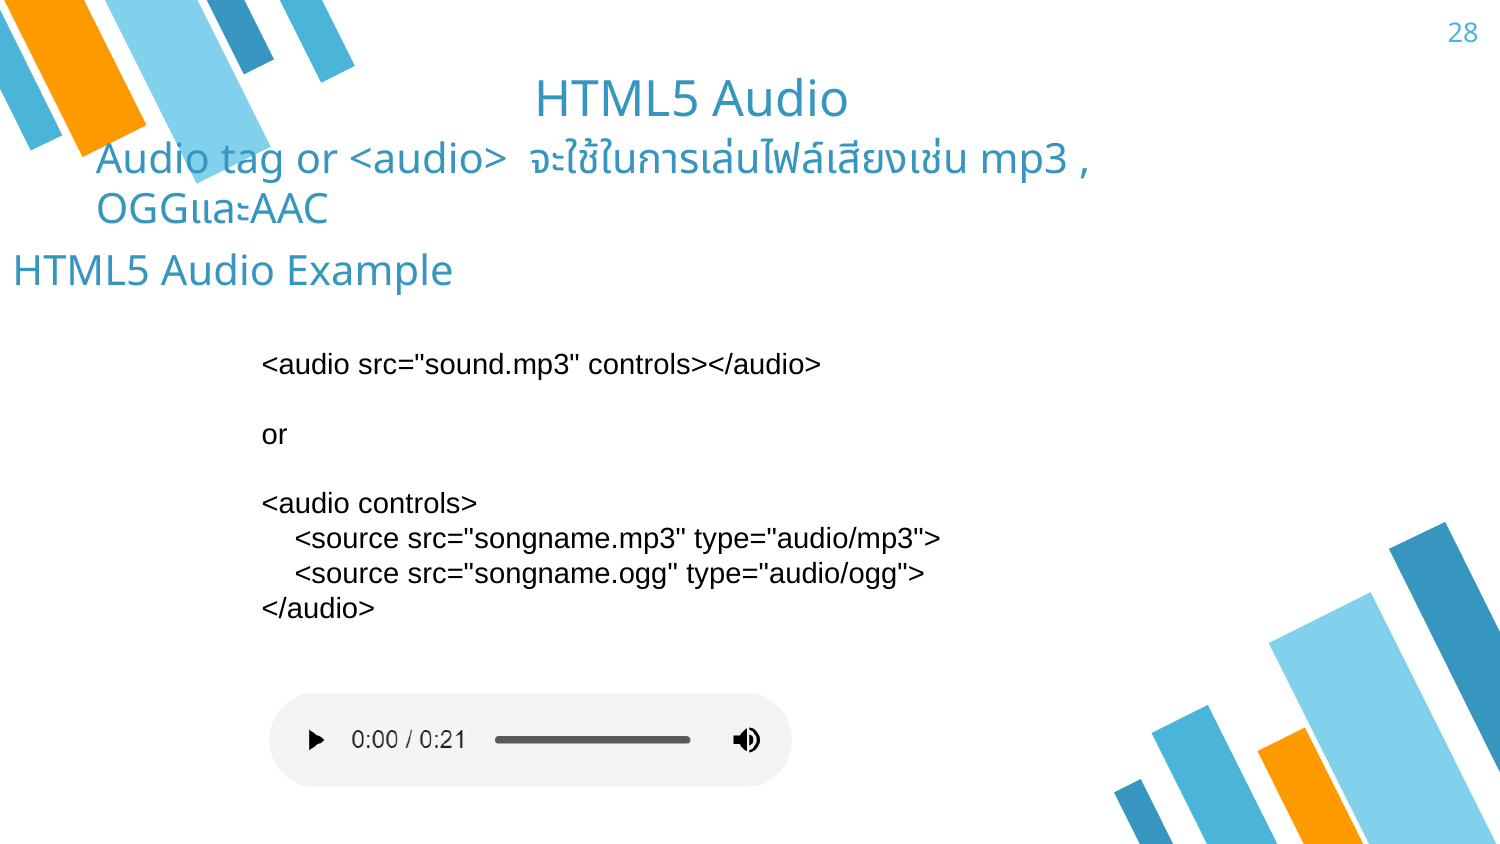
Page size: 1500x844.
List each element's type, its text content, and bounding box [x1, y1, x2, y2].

text_box HTML5 Audio [520, 58, 865, 134]
slide_number 28 [1403, 0, 1494, 65]
text_box Audio tag or <audio> จะใช้ในการเล่นไฟล์เสียงเช่น mp3 , OGGและAAC [80, 178, 1150, 247]
picture [261, 686, 802, 793]
text_box <audio src="sound.mp3" controls></audio> or <audio controls> <source src="songname.mp3" type="audio/mp3"> <source src="songname.ogg" type="audio/ogg"> </audio> [213, 337, 964, 633]
text_box HTML5 Audio Example [0, 236, 469, 302]
